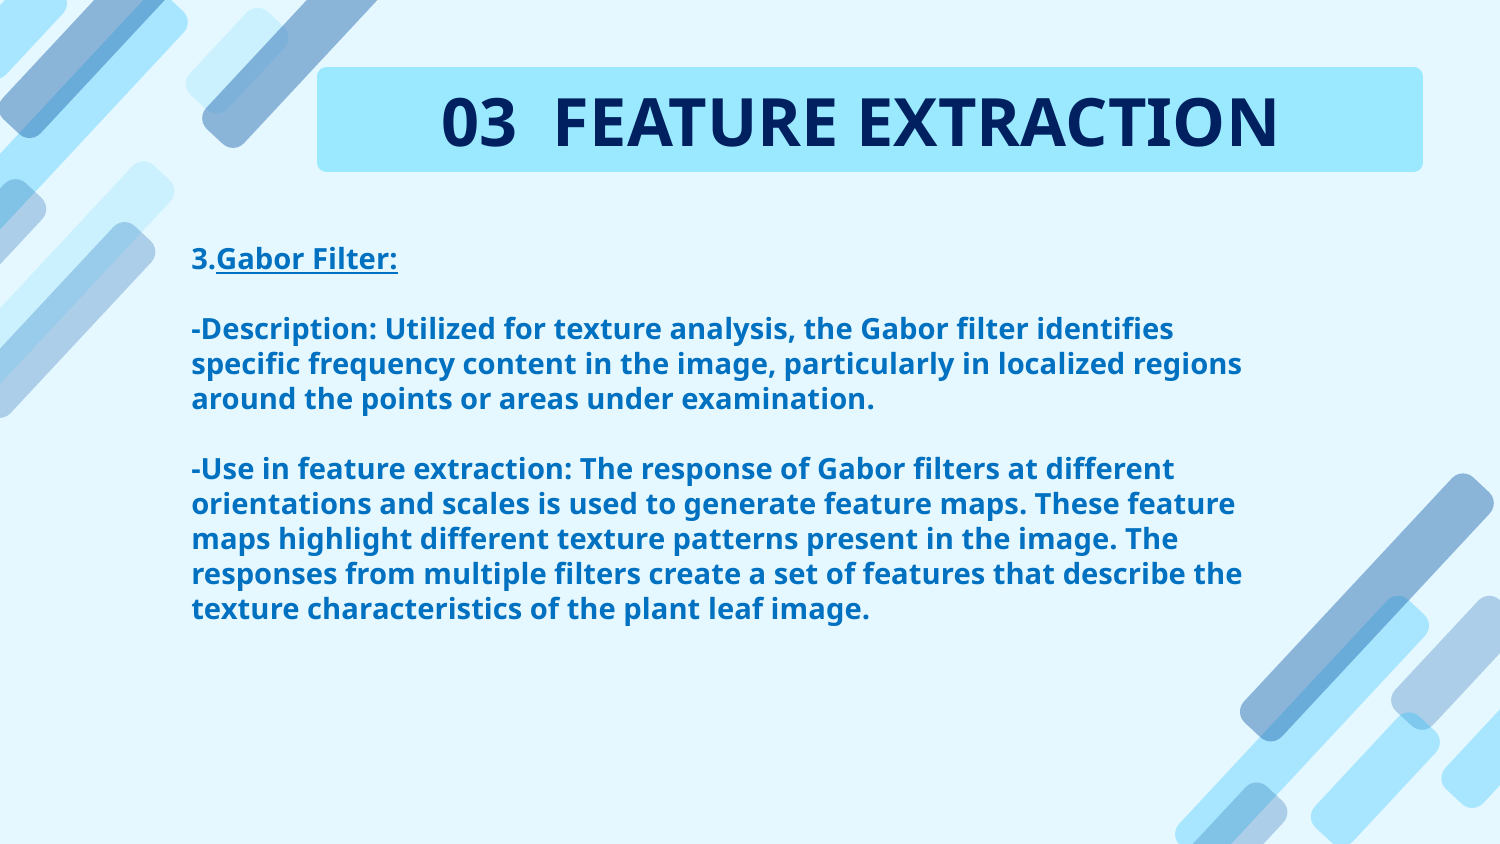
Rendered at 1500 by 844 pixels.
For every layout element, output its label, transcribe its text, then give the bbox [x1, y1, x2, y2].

title 3.Gabor Filter: -Description: Utilized for texture analysis, the Gabor filter identifies specific frequency content in the image, particularly in localized regions around the points or areas under examination. -Use in feature extraction: The response of Gabor filters at different orientations and scales is used to generate feature maps. These feature maps highlight different texture patterns present in the image. The responses from multiple filters create a set of features that describe the texture characteristics of the plant leaf image. [176, 203, 1274, 768]
title 03 FEATURE EXTRACTION [317, 67, 1423, 172]
